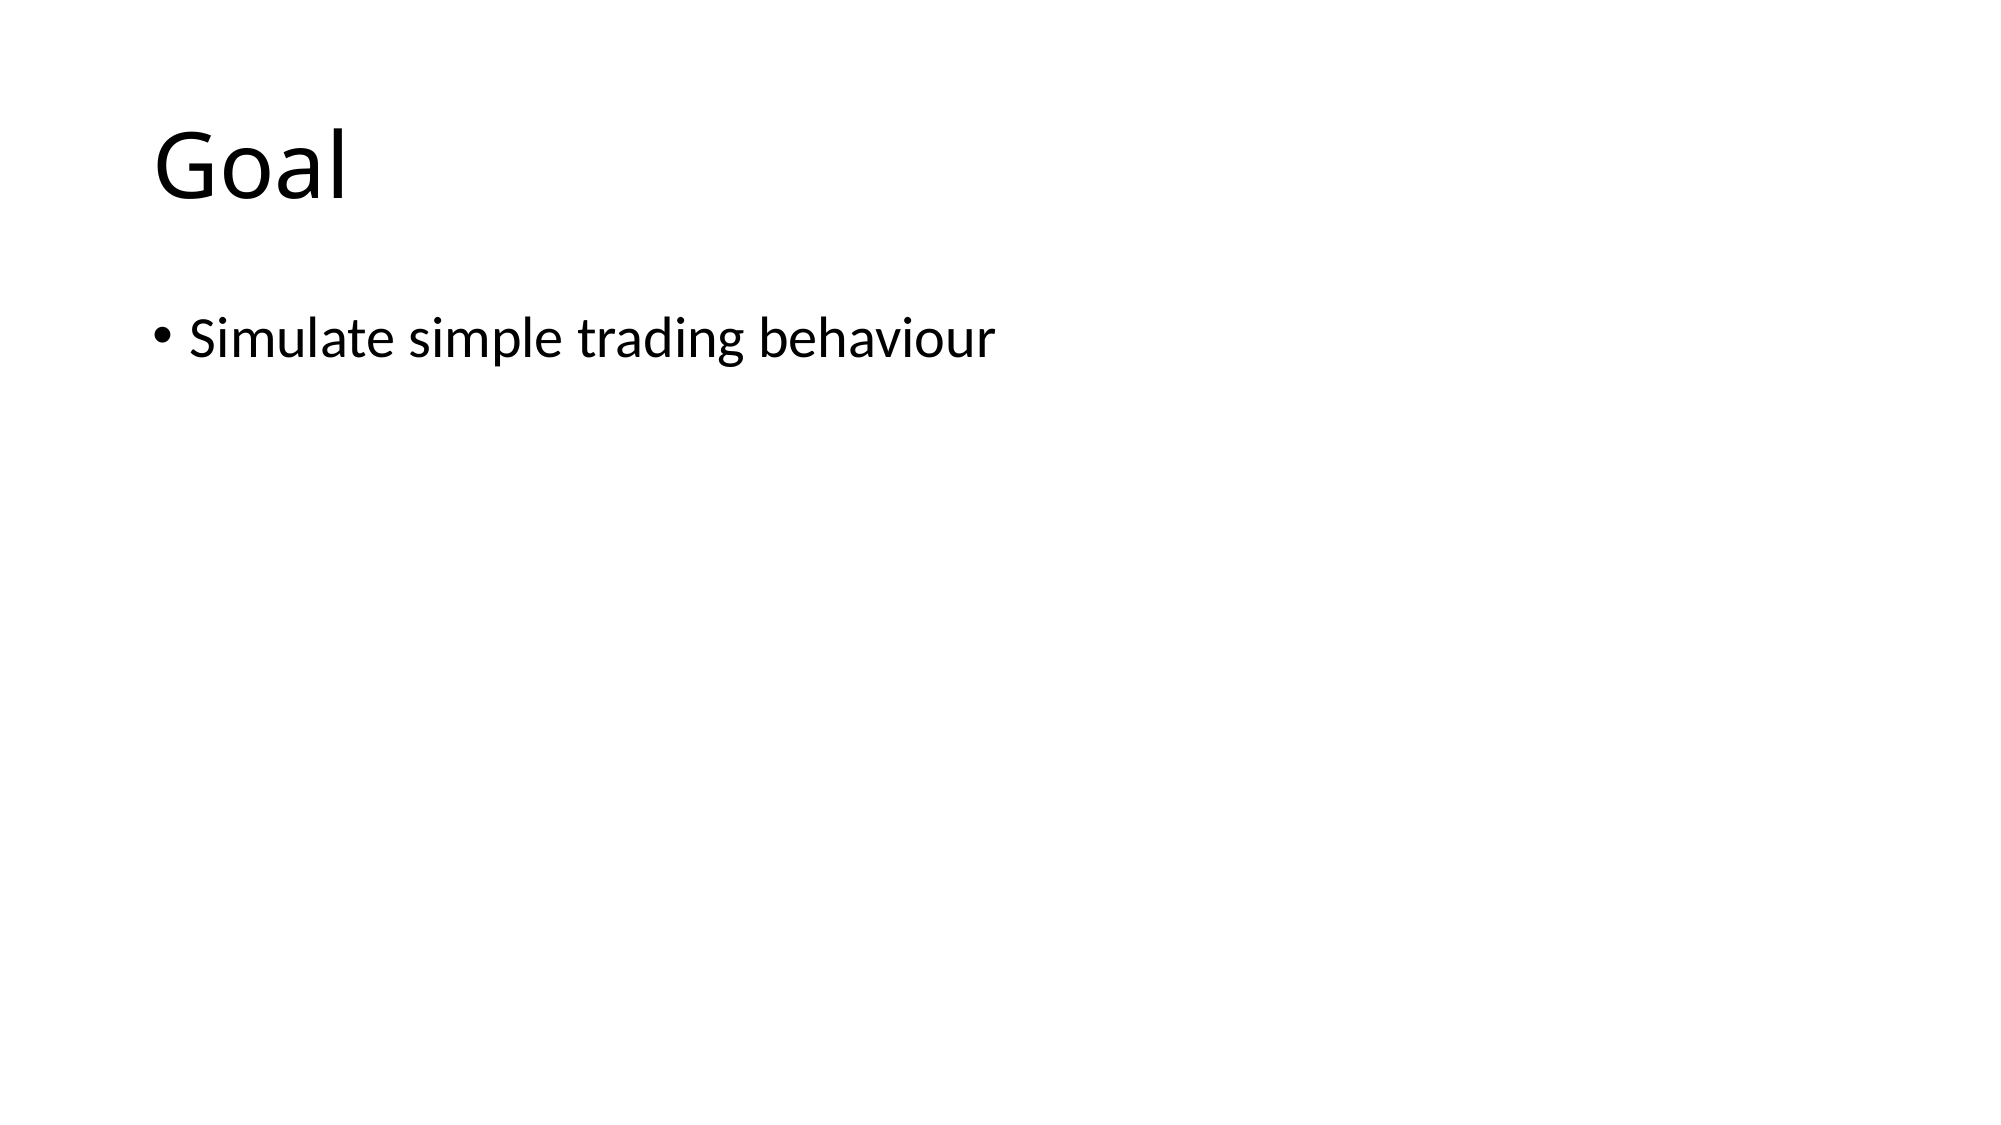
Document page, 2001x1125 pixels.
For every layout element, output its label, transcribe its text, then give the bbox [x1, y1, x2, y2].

list Simulate simple trading behaviour [137, 299, 1863, 1014]
title Goal [137, 59, 1863, 278]
